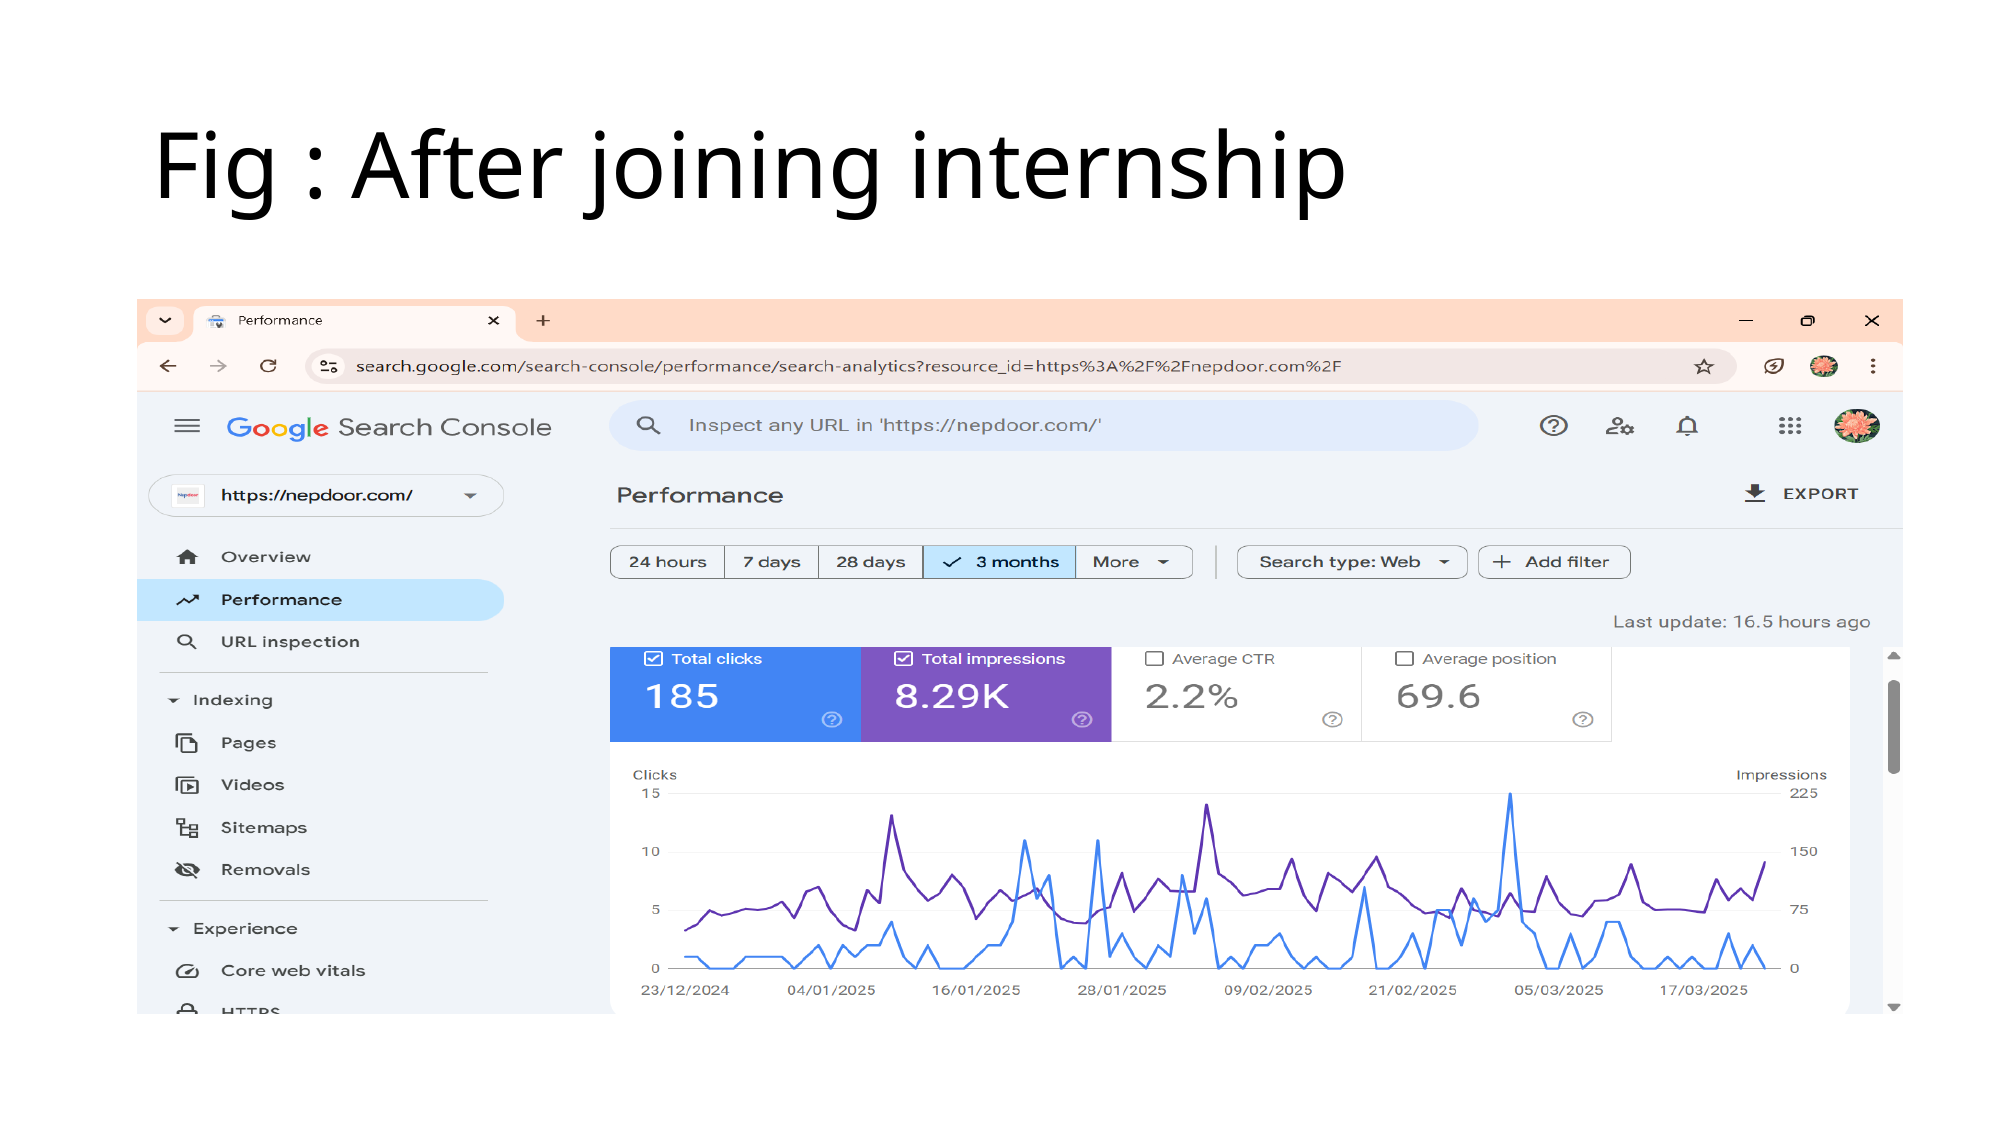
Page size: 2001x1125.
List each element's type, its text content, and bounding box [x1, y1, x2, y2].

title Fig : After joining internship [137, 59, 1863, 278]
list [137, 299, 1903, 1014]
